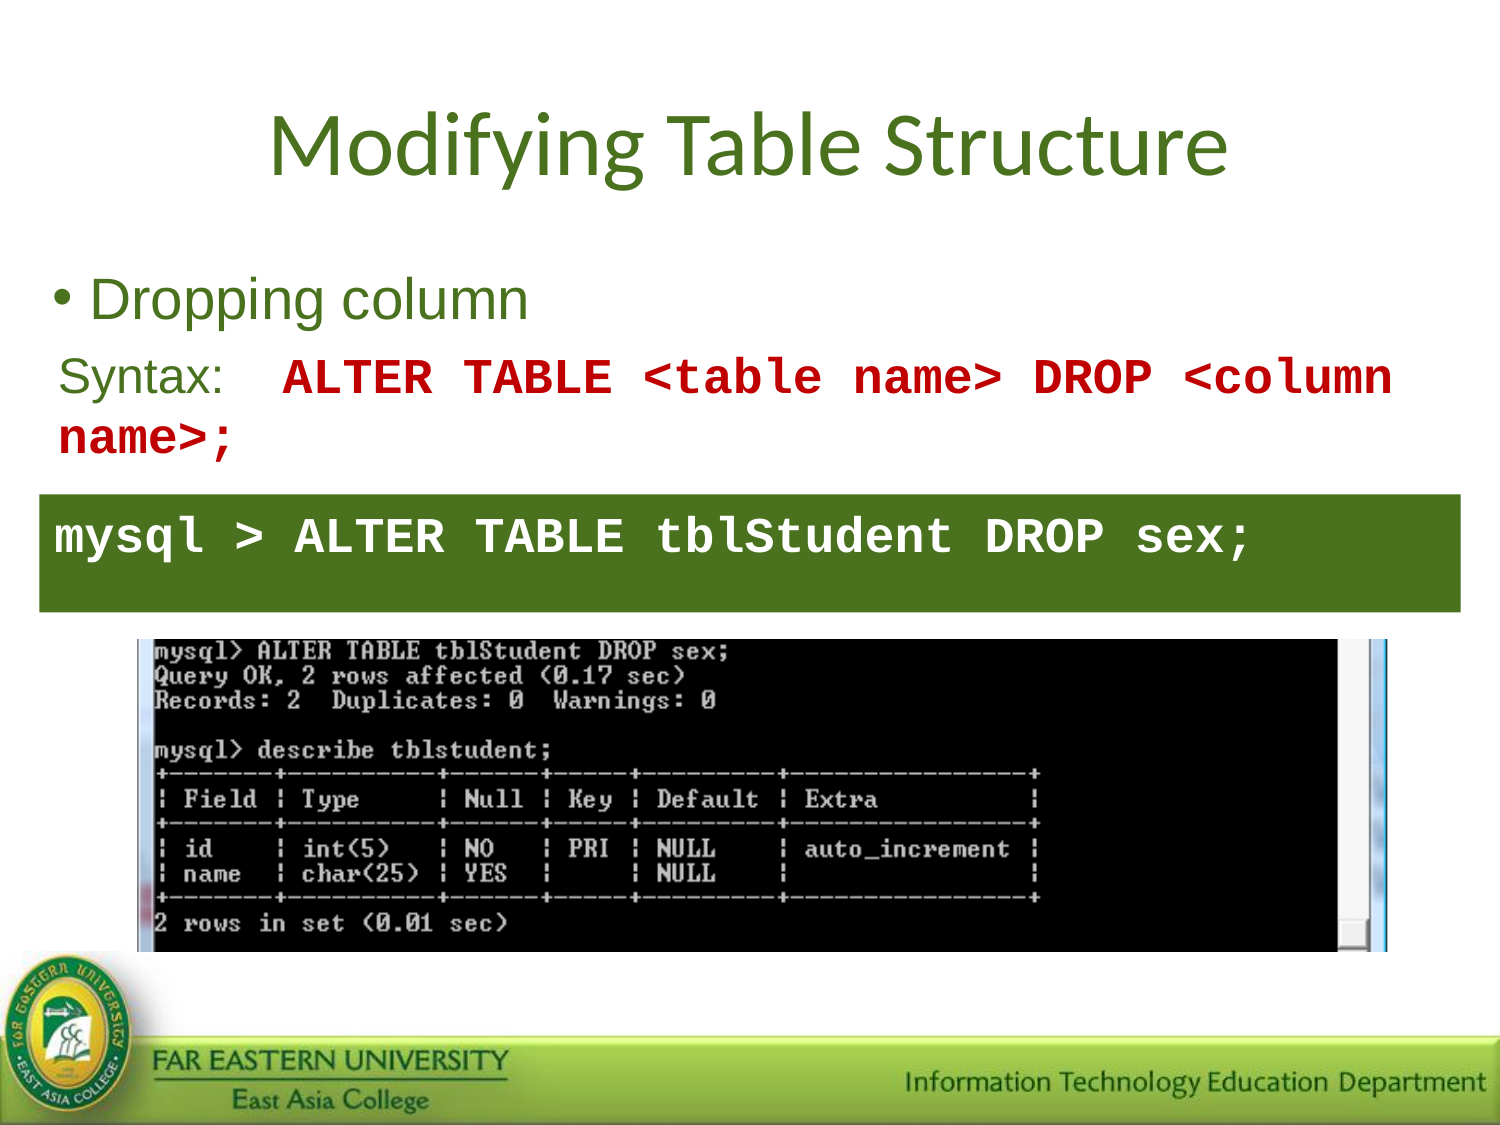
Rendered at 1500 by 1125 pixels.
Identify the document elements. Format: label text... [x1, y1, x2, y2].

text_box Syntax: ALTER TABLE <table name> DROP <column name>; [42, 335, 1456, 473]
picture [0, 639, 1500, 1125]
title Modifying Table Structure [75, 45, 1425, 233]
text_box Dropping column [37, 253, 1450, 340]
text_box mysql > ALTER TABLE tblStudent DROP sex; [39, 494, 1461, 613]
